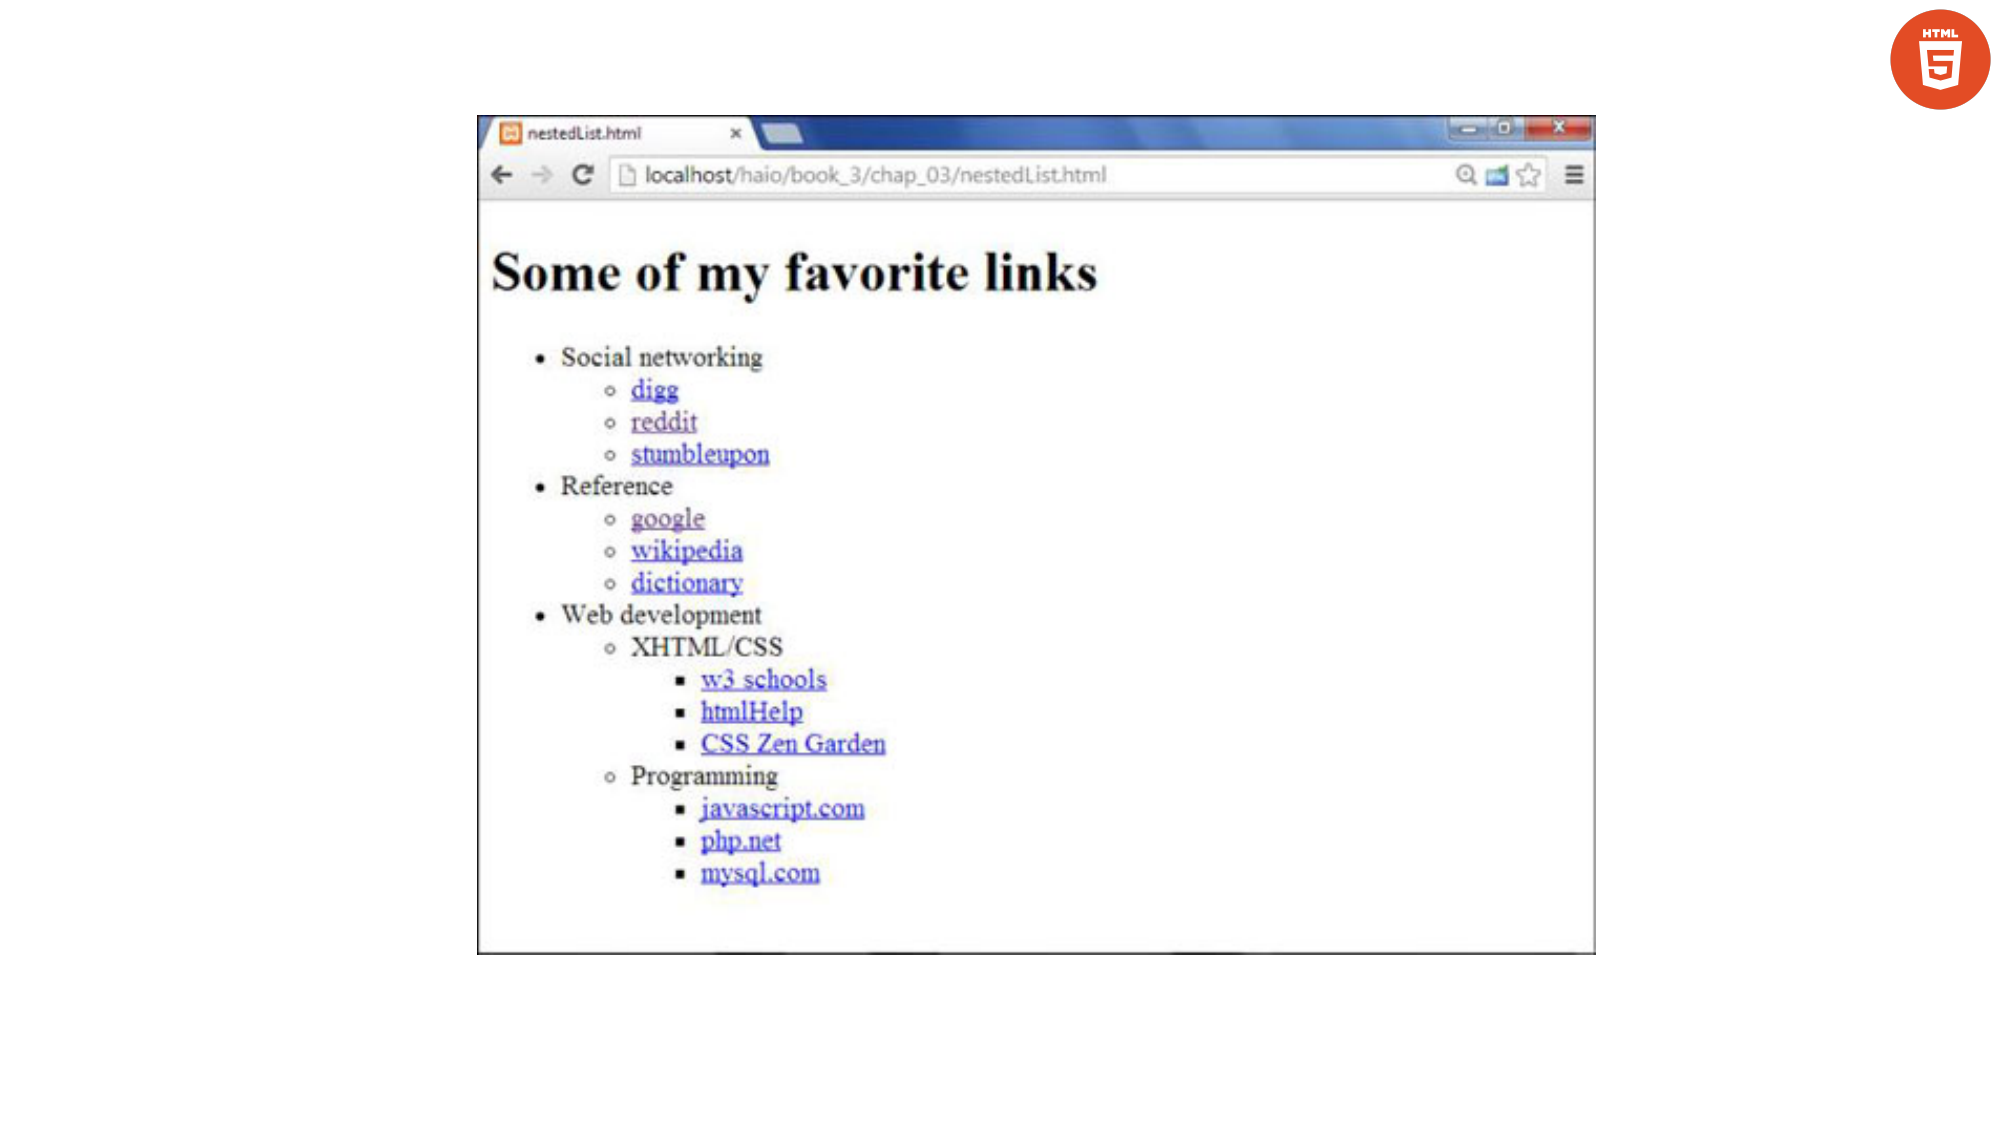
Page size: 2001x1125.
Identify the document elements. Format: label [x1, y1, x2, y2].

picture [477, 115, 1596, 955]
picture [1885, 4, 1996, 115]
